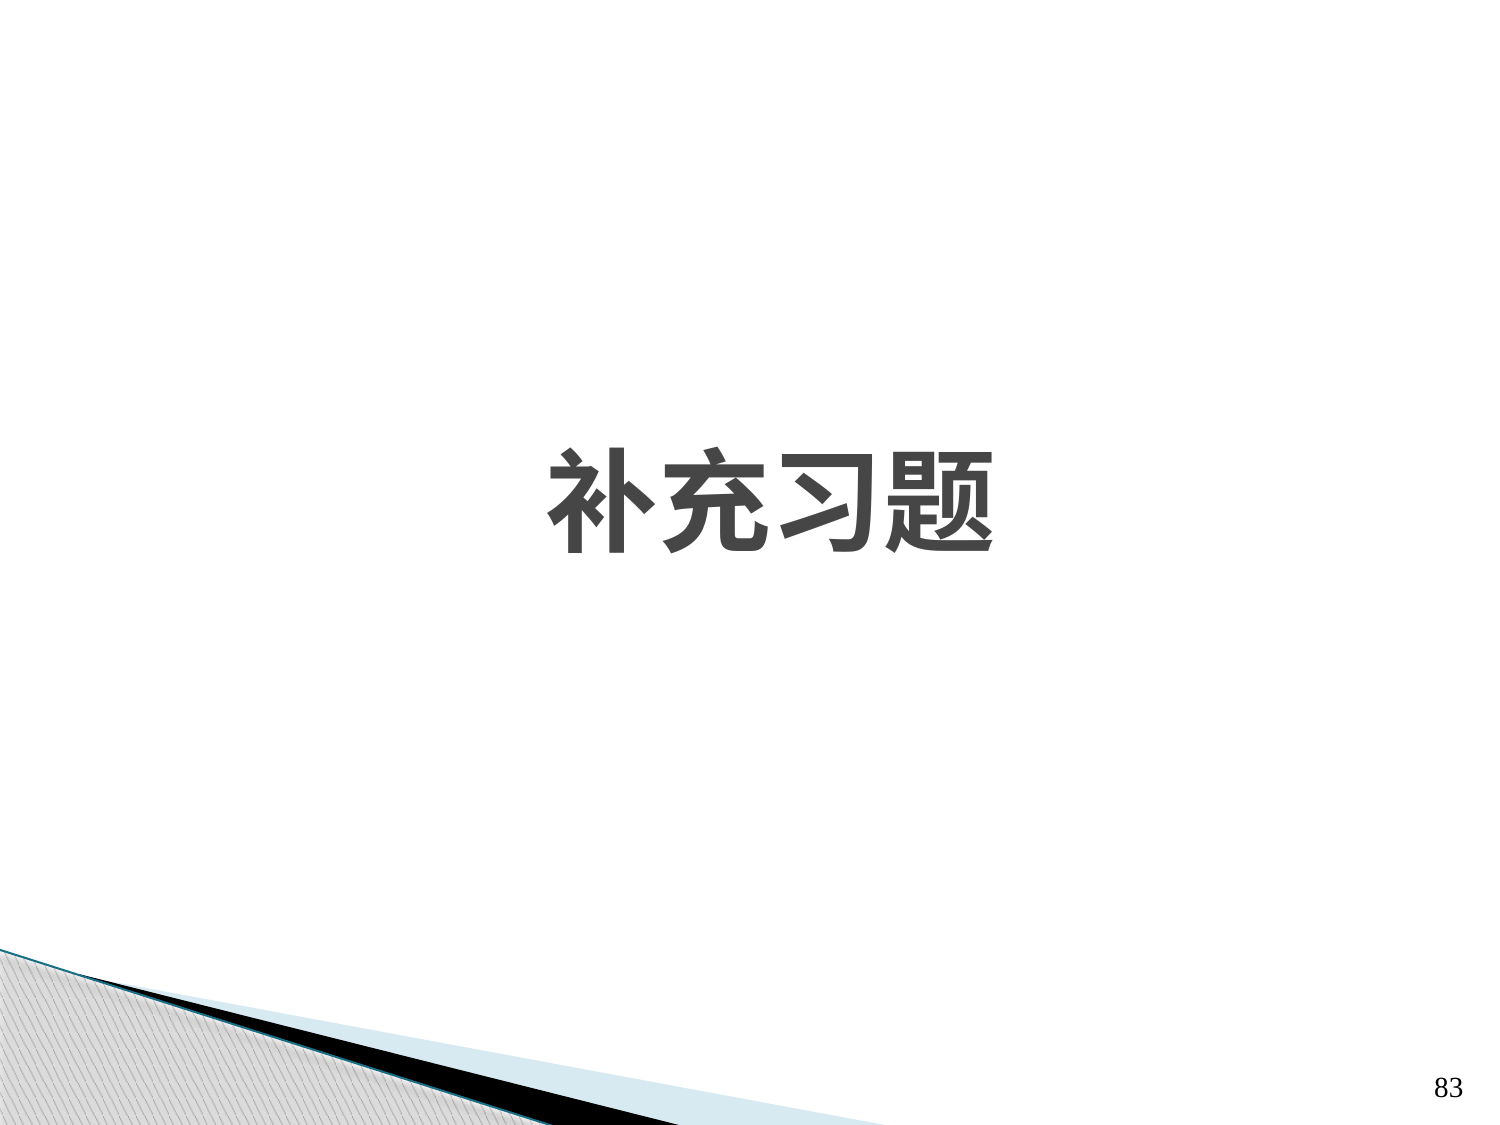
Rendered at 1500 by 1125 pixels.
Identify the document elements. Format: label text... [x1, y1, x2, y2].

slide_number 83 [1418, 1051, 1479, 1112]
text_box 补充习题 [133, 404, 1409, 593]
